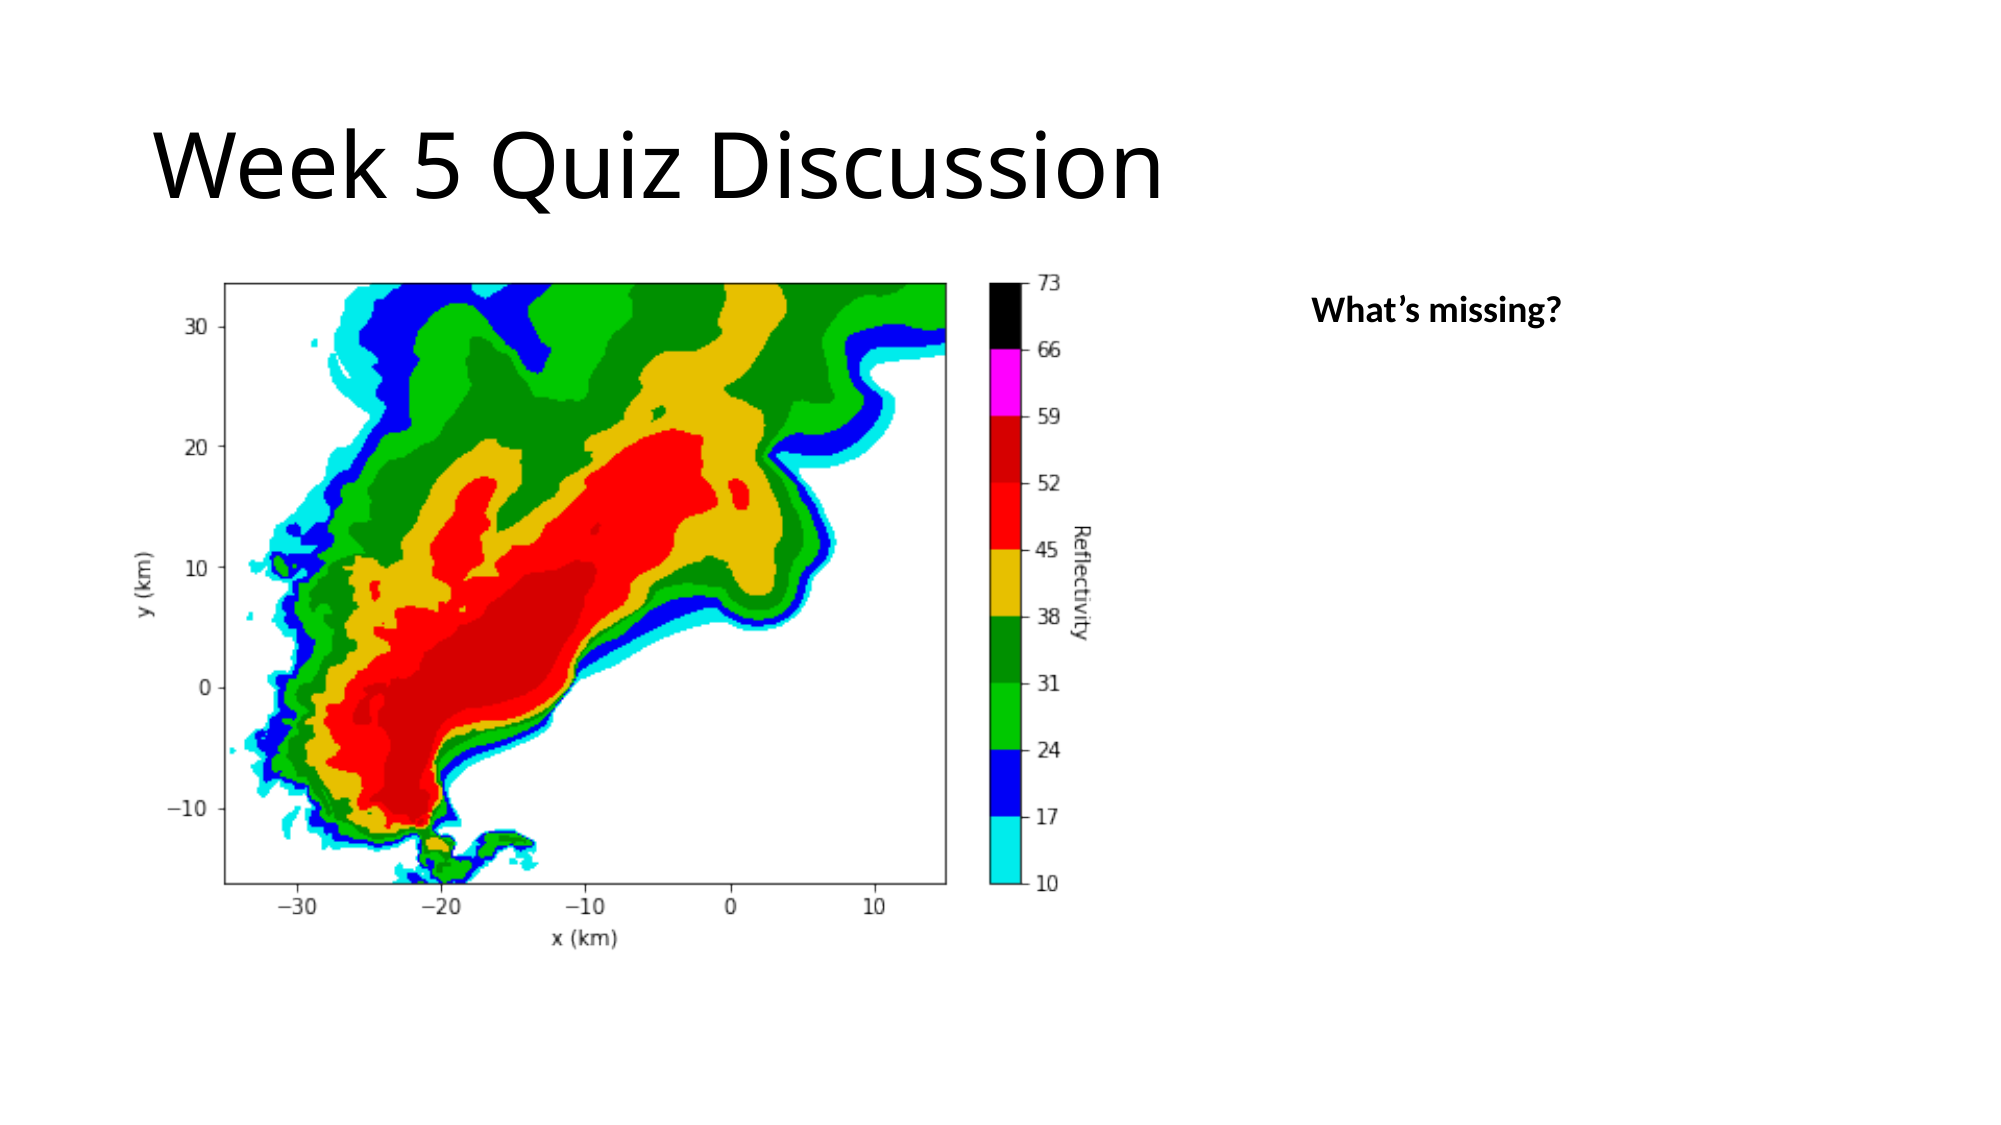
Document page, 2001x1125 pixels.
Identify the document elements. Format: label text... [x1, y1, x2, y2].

title Week 5 Quiz Discussion [137, 59, 1863, 278]
picture [122, 260, 1100, 963]
text_box What’s missing? [1296, 277, 1821, 427]
